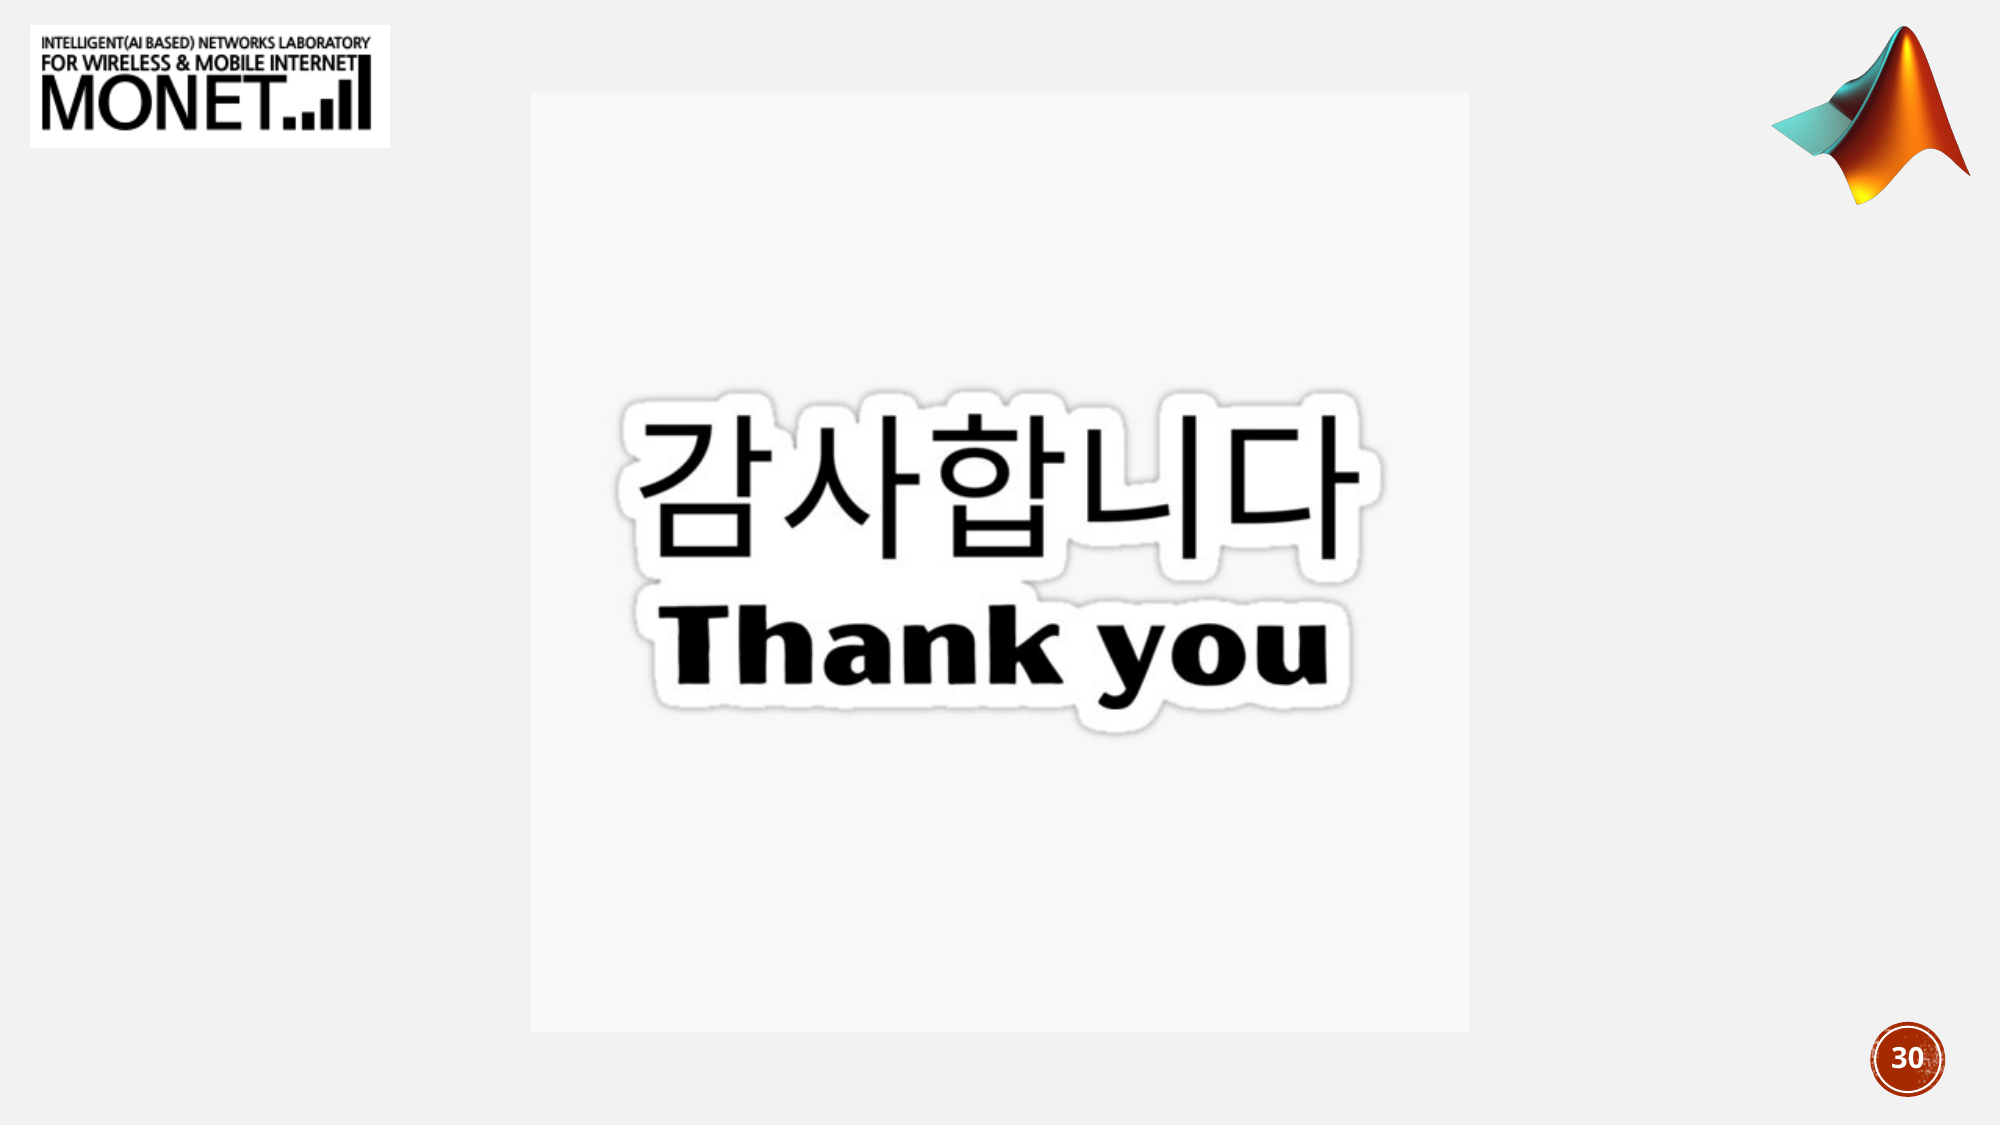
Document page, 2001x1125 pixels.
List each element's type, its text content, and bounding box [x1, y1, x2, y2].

picture [531, 93, 1469, 1032]
picture [30, 25, 390, 148]
slide_number 30 [1855, 1028, 1961, 1089]
picture [1771, 25, 1971, 205]
